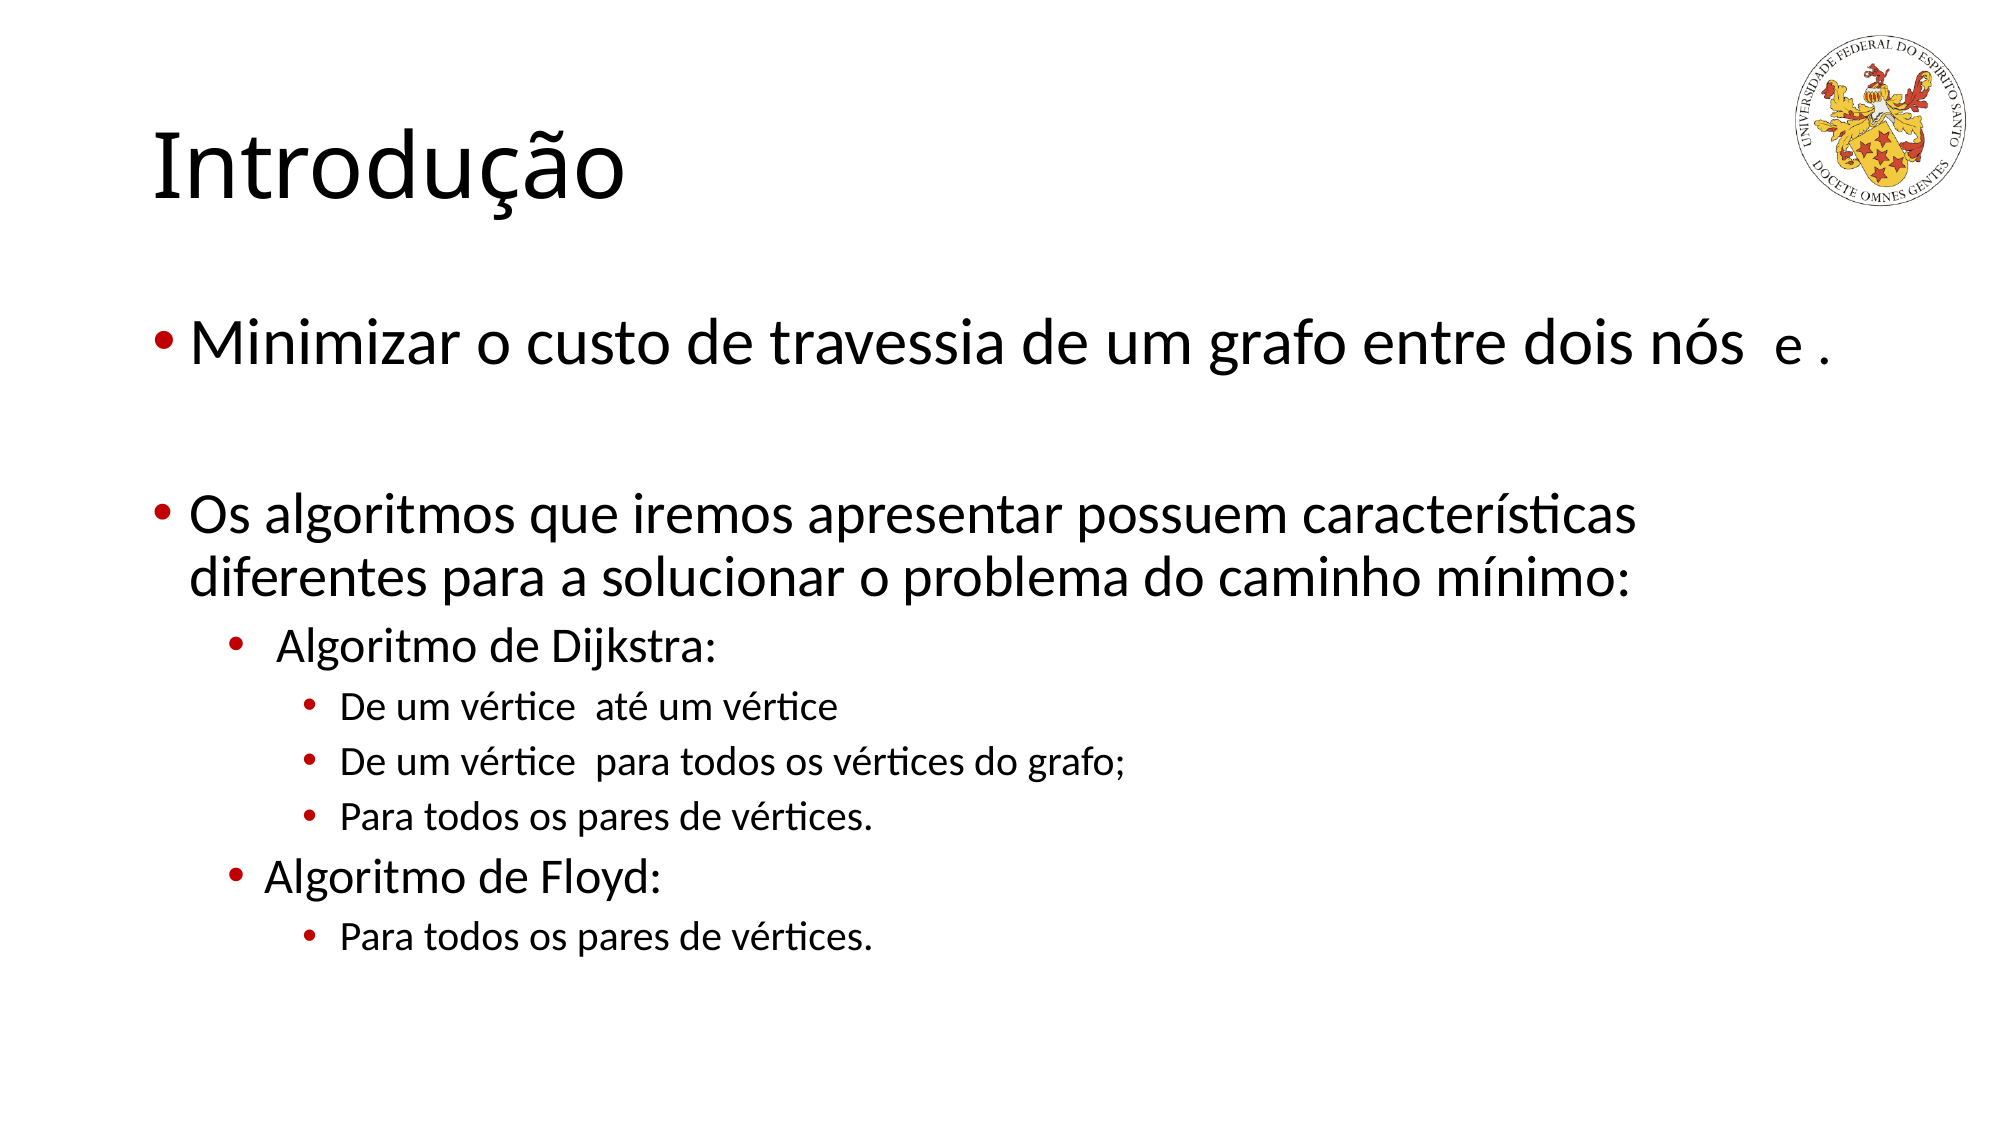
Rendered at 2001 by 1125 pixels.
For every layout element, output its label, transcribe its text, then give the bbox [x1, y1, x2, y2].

title Introdução [137, 59, 1863, 278]
picture [1791, 31, 1971, 211]
